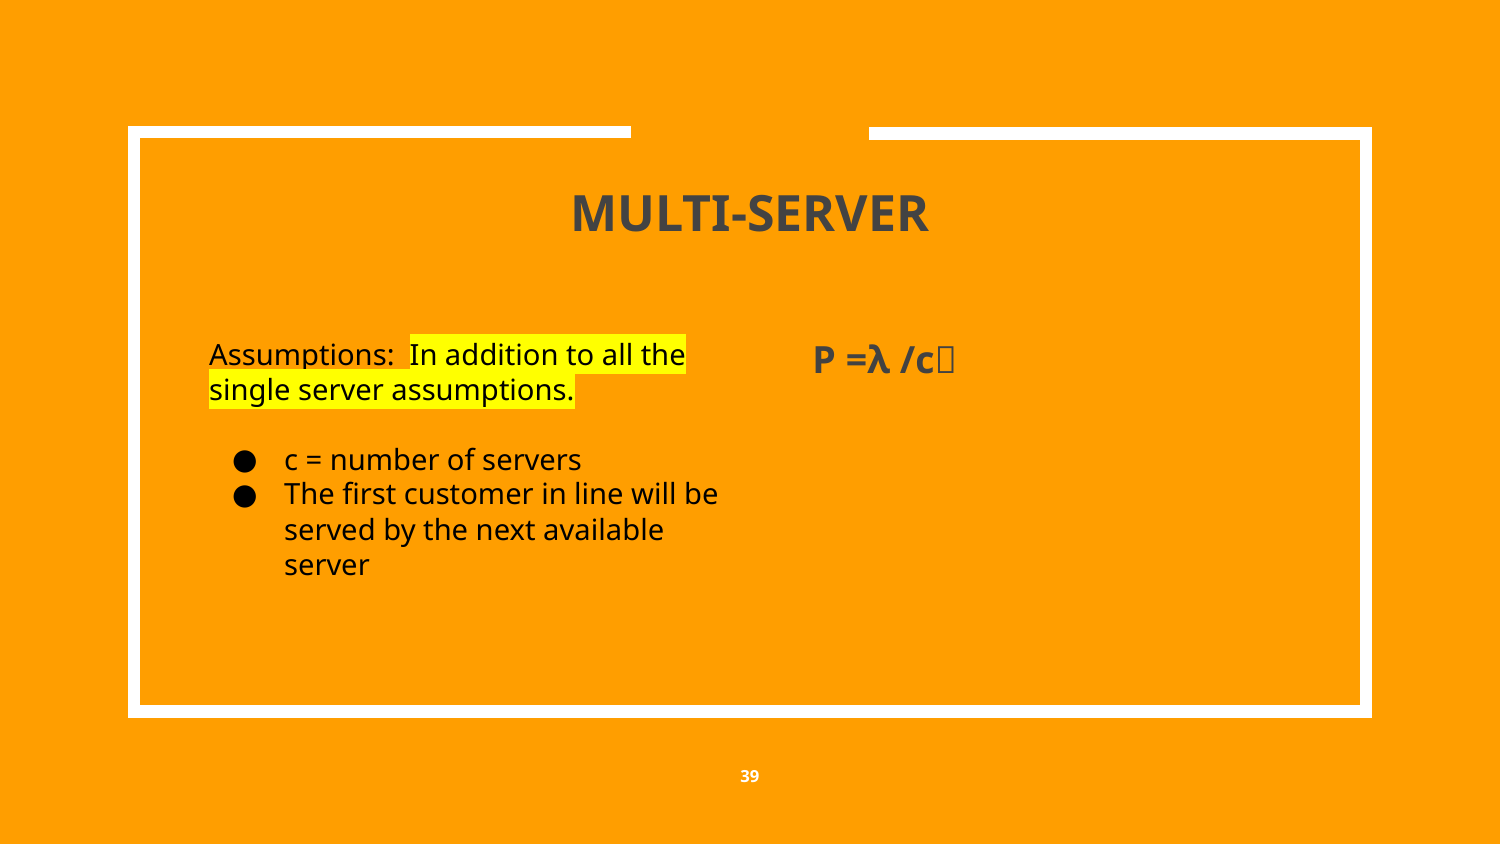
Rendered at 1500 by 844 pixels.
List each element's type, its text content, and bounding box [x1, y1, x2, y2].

text_box Assumptions: In addition to all the single server assumptions. c = number of servers The first customer in line will be served by the next available server [194, 321, 770, 631]
title MULTI-SERVER [317, 168, 1183, 242]
slide_number ‹#› [0, 711, 1500, 844]
text_box P =λ /c𝞵 [797, 321, 1373, 397]
